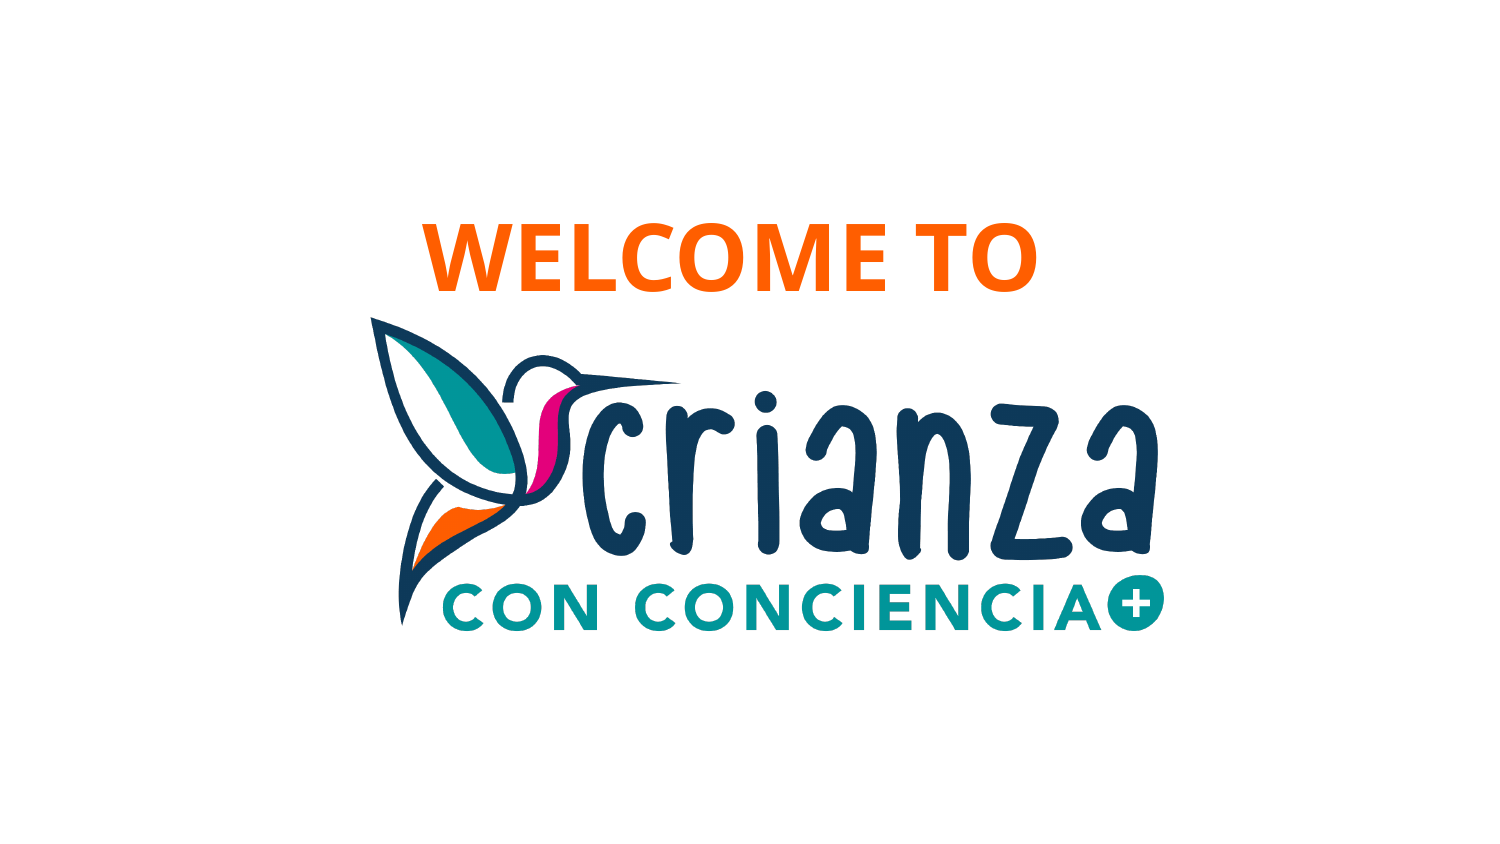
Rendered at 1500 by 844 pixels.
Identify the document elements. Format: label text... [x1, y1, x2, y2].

picture [366, 278, 1169, 671]
text_box WELCOME TO [253, 173, 1212, 318]
